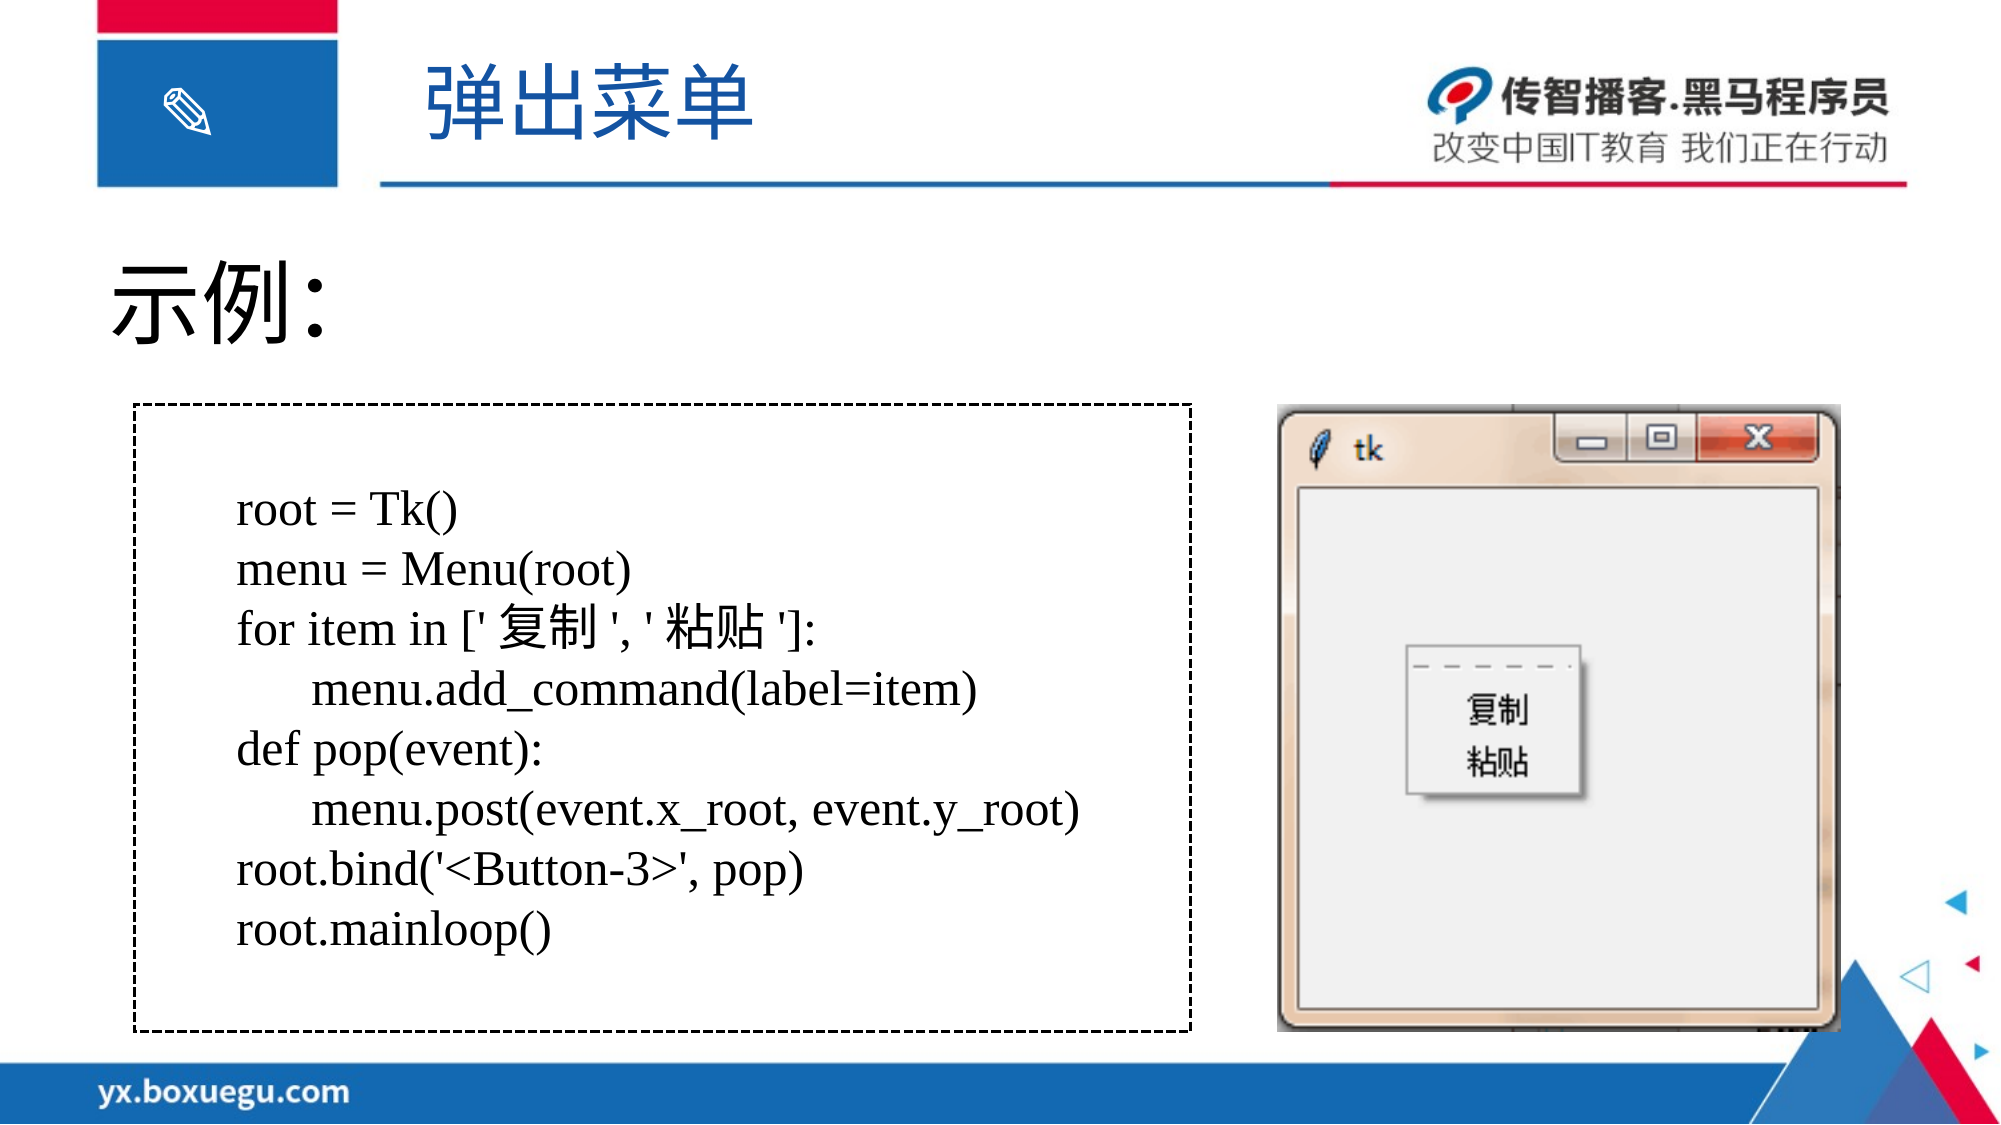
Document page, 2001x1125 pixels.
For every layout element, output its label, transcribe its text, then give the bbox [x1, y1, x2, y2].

text_box [134, 404, 1191, 1032]
text_box 示例： [94, 216, 1938, 364]
text_box root = Tk() menu = Menu(root) for item in ['复制', '粘贴']: menu.add_command(label=item) def pop(event): menu.post(event.x_root, event.y_root) root.bind('<Button-3>', pop) root.mainloop() [221, 468, 1104, 963]
text_box 弹出菜单 [409, 43, 1292, 158]
picture [0, 0, 2000, 1124]
